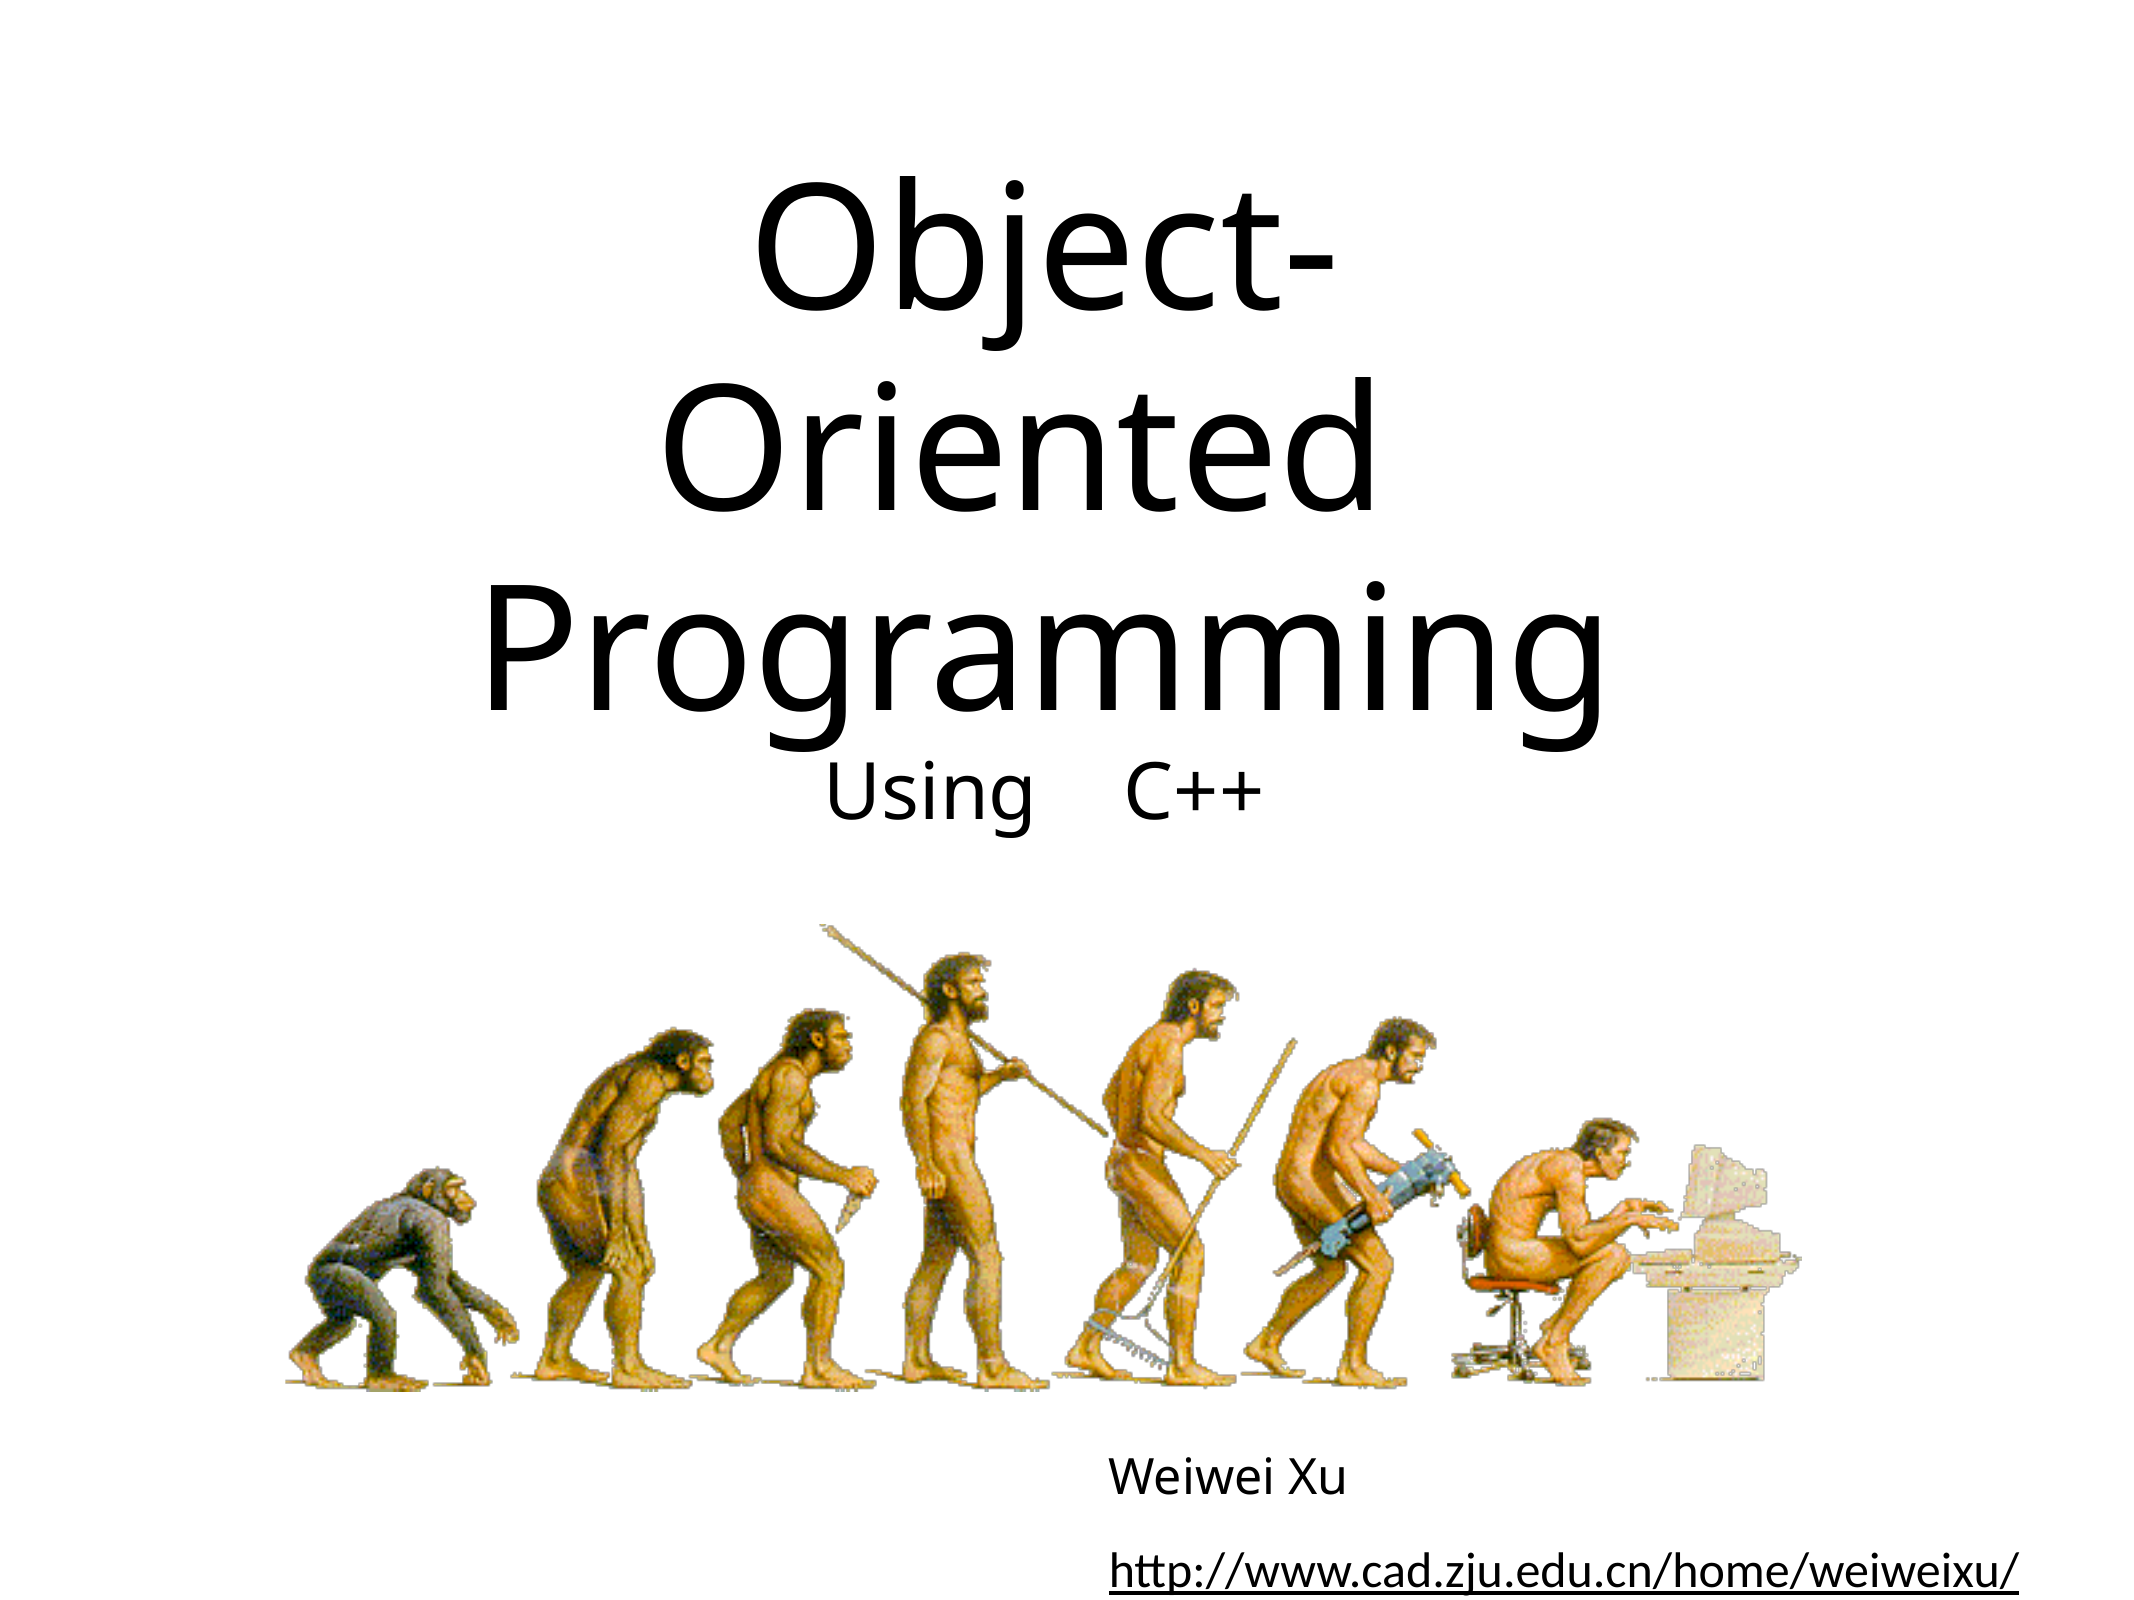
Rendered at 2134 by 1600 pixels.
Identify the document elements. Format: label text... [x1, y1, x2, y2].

text_box Weiwei Xu http://www.cad.zju.edu.cn/home/weiweixu/ [1106, 1410, 2134, 1599]
text_box [285, 924, 1802, 1392]
title Object-Oriented Programming Using C++ [441, 144, 1646, 836]
